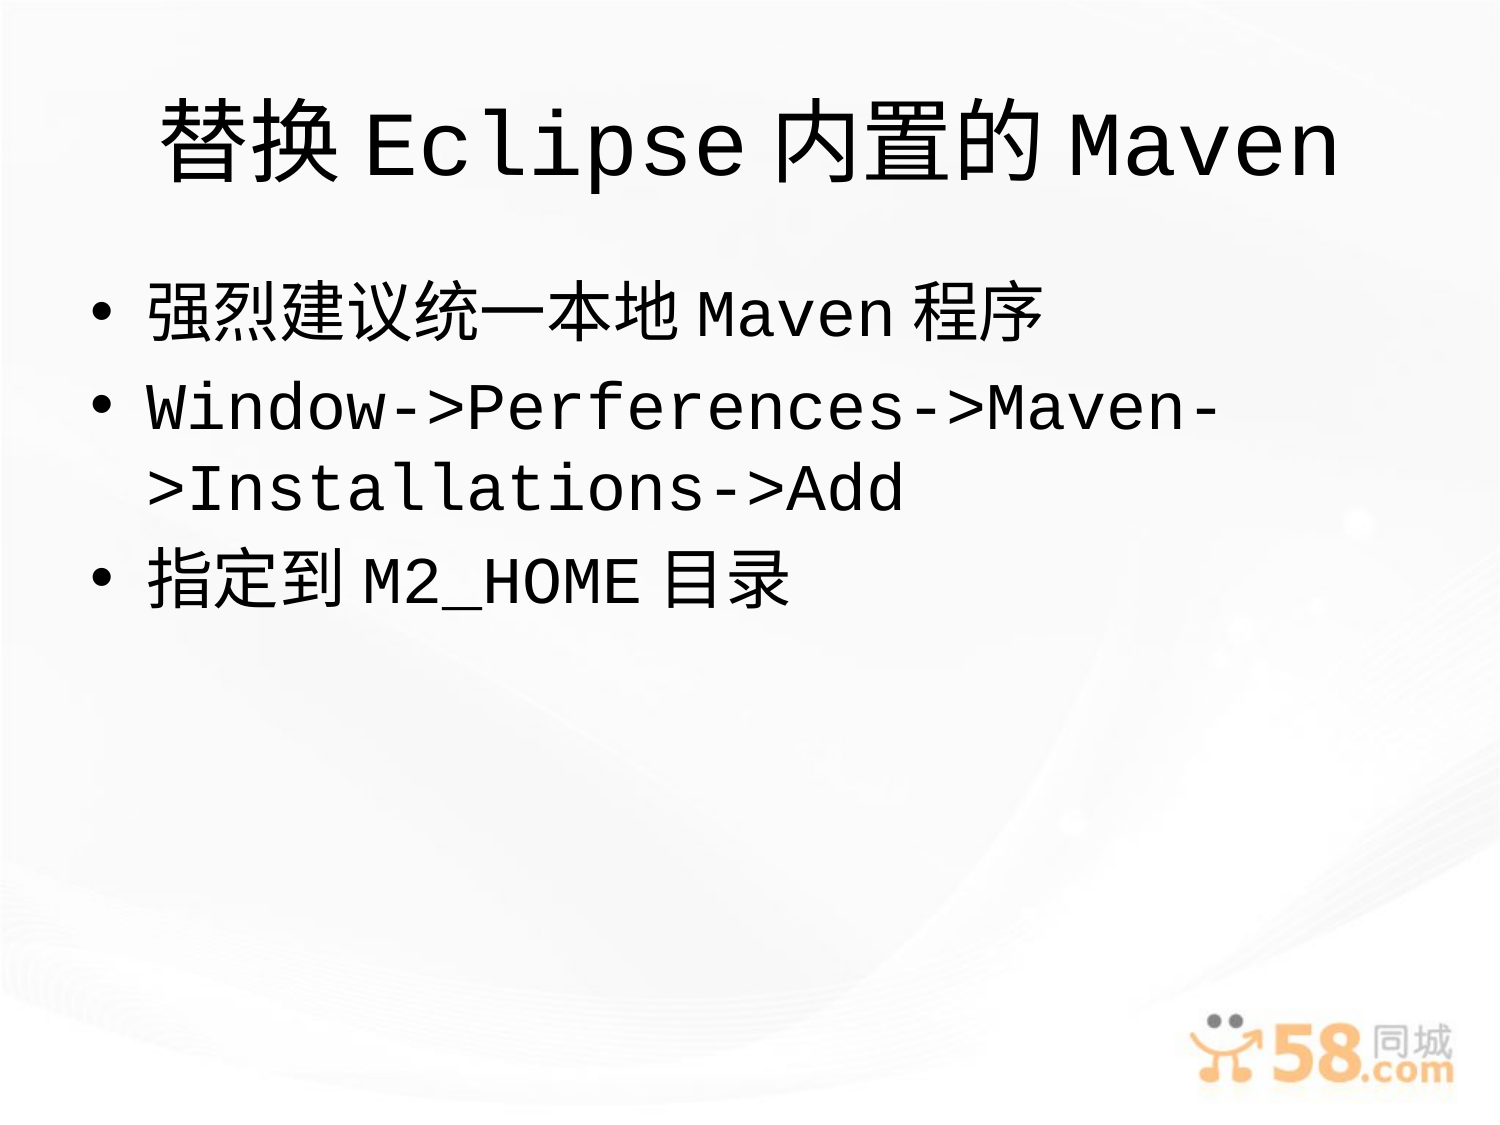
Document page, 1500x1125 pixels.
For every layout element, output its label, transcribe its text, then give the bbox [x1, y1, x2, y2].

title 替换Eclipse内置的Maven [75, 45, 1425, 233]
list 强烈建议统一本地Maven程序 Window->Perferences->Maven->Installations->Add 指定到M2_HOME目录 [75, 262, 1425, 1005]
